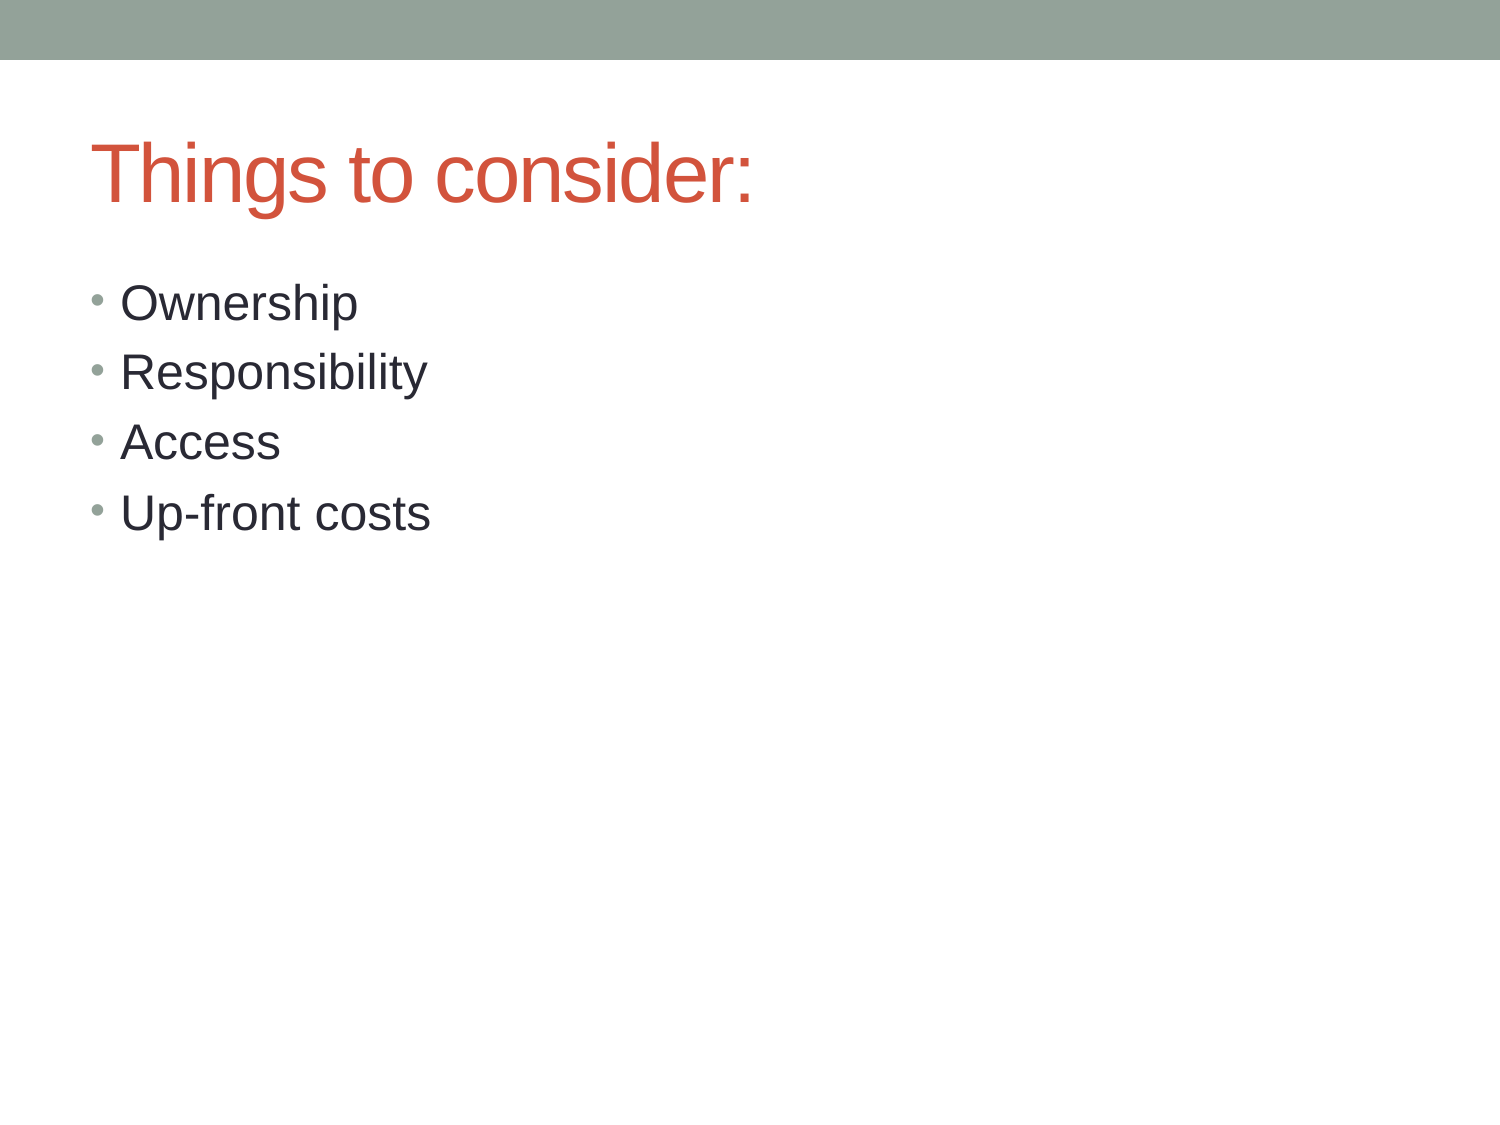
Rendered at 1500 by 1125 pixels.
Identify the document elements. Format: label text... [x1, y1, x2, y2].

list Ownership Responsibility Access Up-front costs [75, 262, 1425, 1063]
title Things to consider: [75, 87, 1425, 250]
